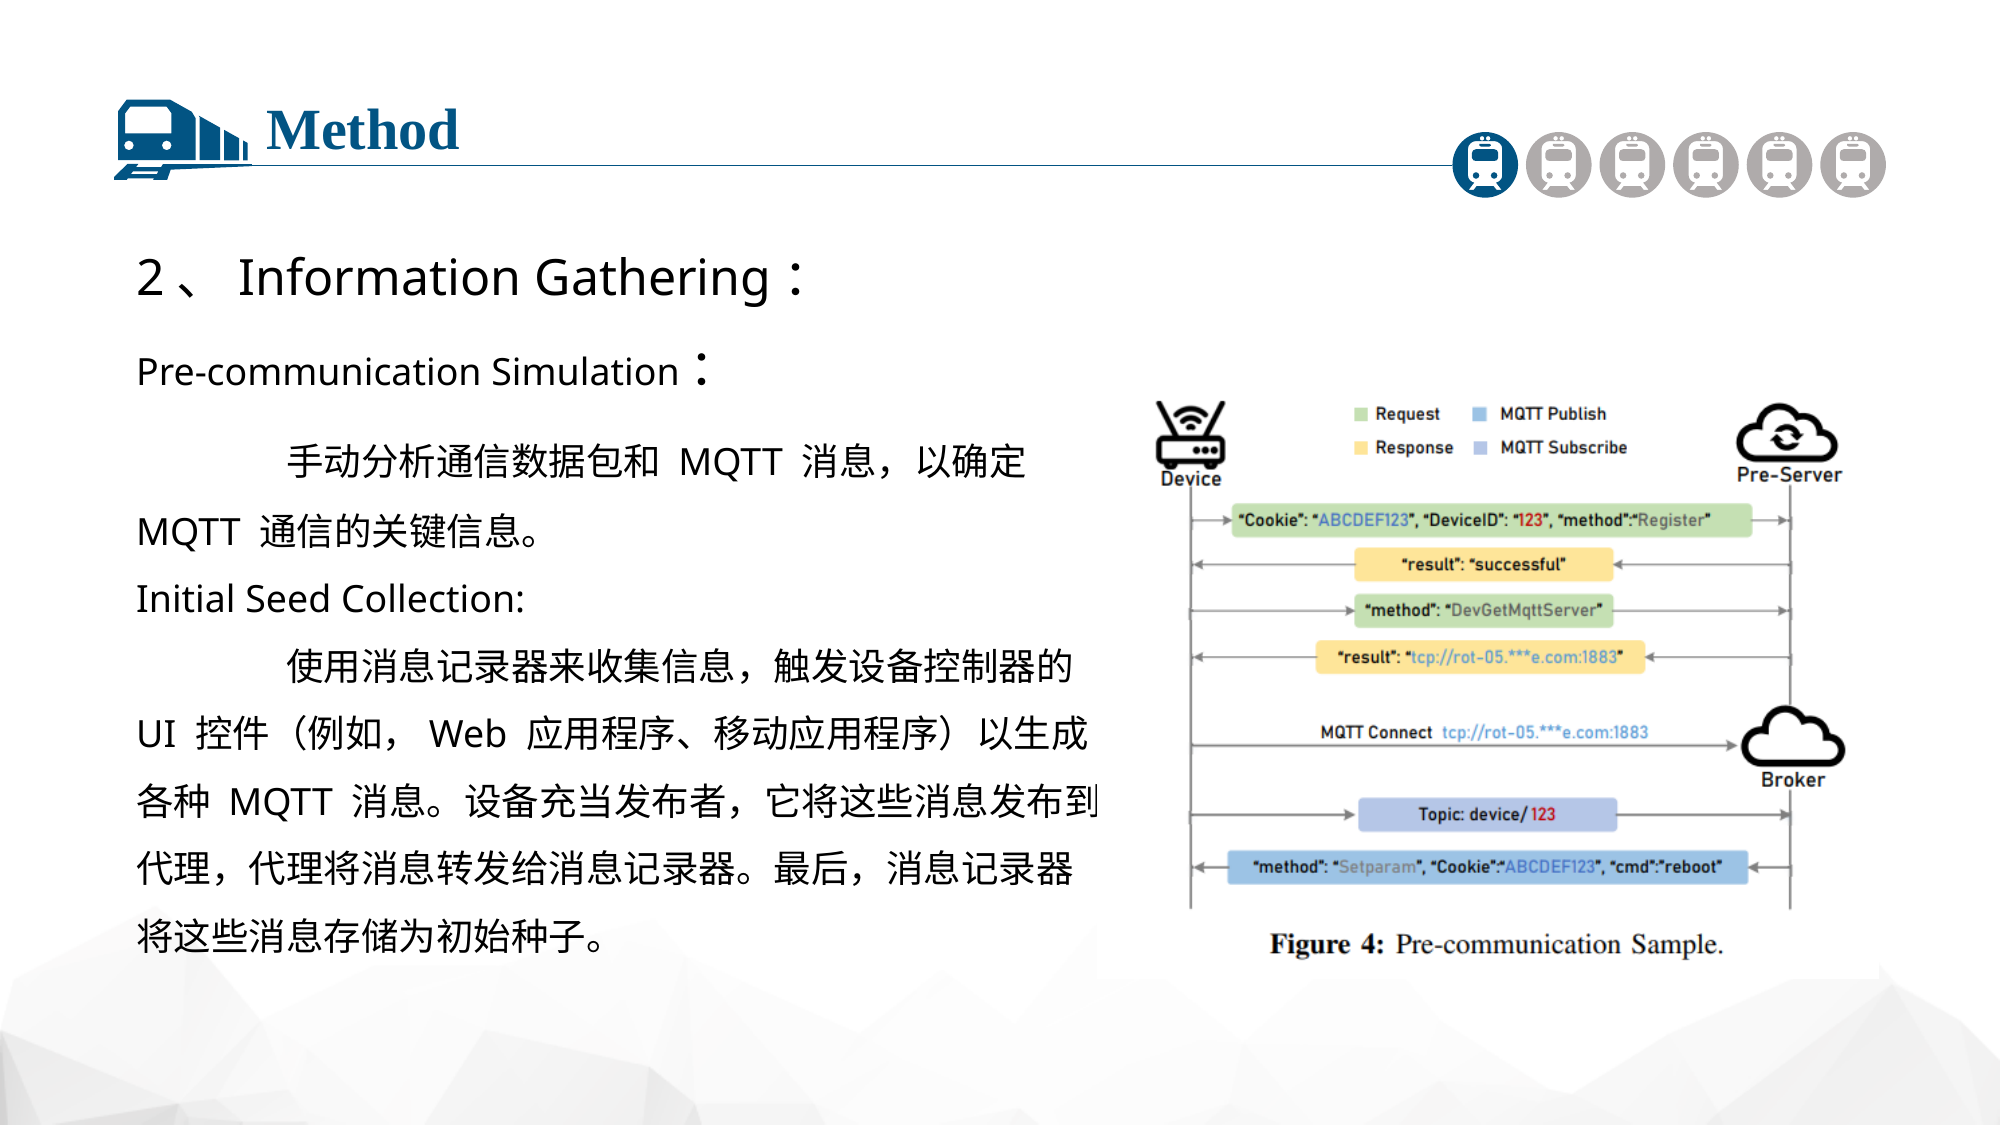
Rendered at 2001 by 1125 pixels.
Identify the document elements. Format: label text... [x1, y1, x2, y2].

list Method [266, 98, 790, 163]
picture [1097, 381, 1879, 979]
text_box 2、Information Gathering： Pre-communication Simulation： 手动分析通信数据包和 MQTT 消息，以确定 MQTT 通信的关键信息。 Initial Seed Collection: 使用消息记录器来收集信息，触发设备控制器的 UI 控件（例如，Web 应用程序、移动应用程序）以生成各种 MQTT 消息。设备充当发布者，它将这些消息发布到代理，代理将消息转发给消息记录器。最后，消息记录器将这些消息存储为初始种子。 [121, 207, 1121, 1125]
